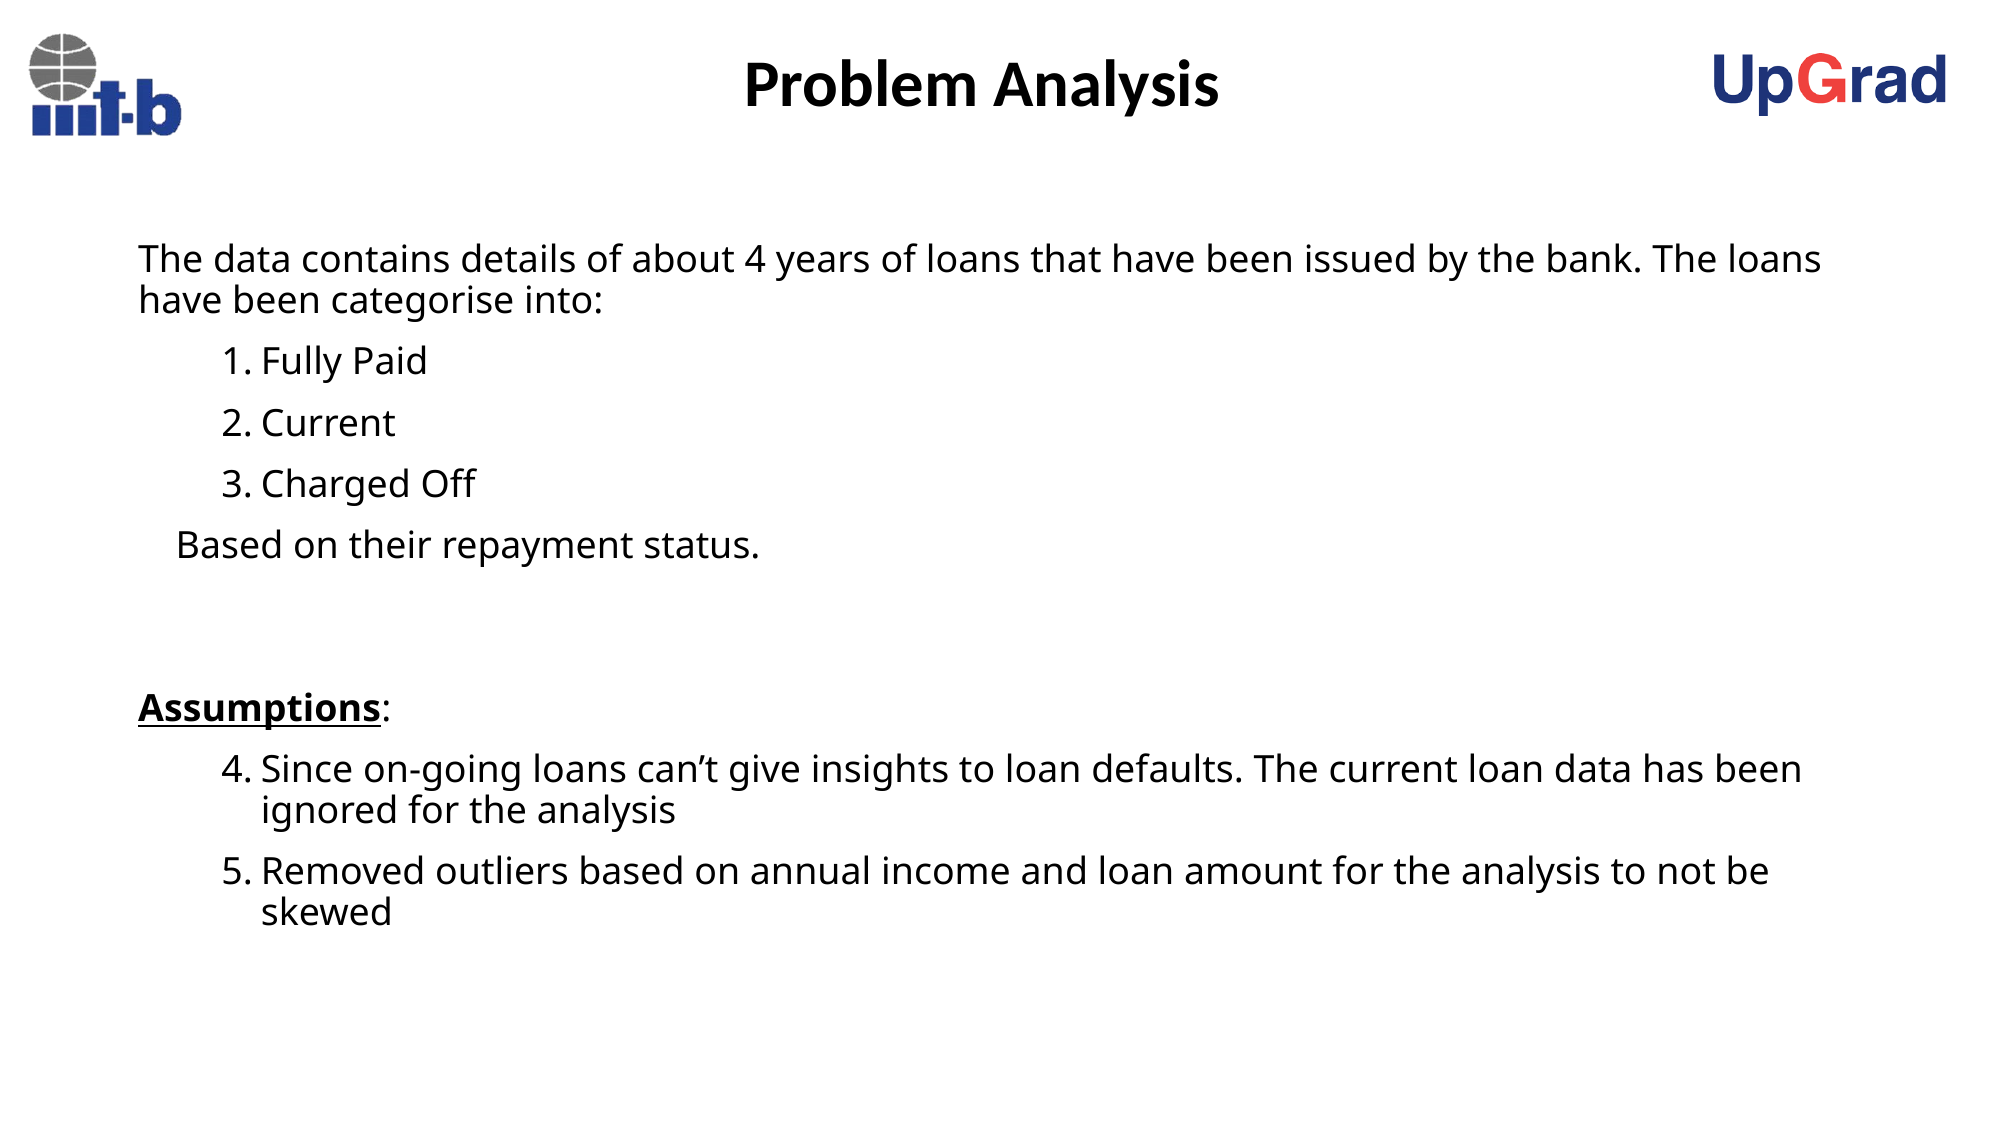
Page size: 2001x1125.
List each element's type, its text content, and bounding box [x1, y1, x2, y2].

title Problem Analysis [218, 13, 1747, 156]
picture [1747, 53, 1952, 116]
list The data contains details of about 4 years of loans that have been issued by the bank. The loans have been categorise into: Fully Paid Current Charged Off Based on their repayment status. Assumptions: Since on-going loans can’t give insights to loan defaults. The current loan data has been ignored for the analysis Removed outliers based on annual income and loan amount for the analysis to not be skewed [130, 232, 1870, 1060]
picture [0, 29, 208, 163]
